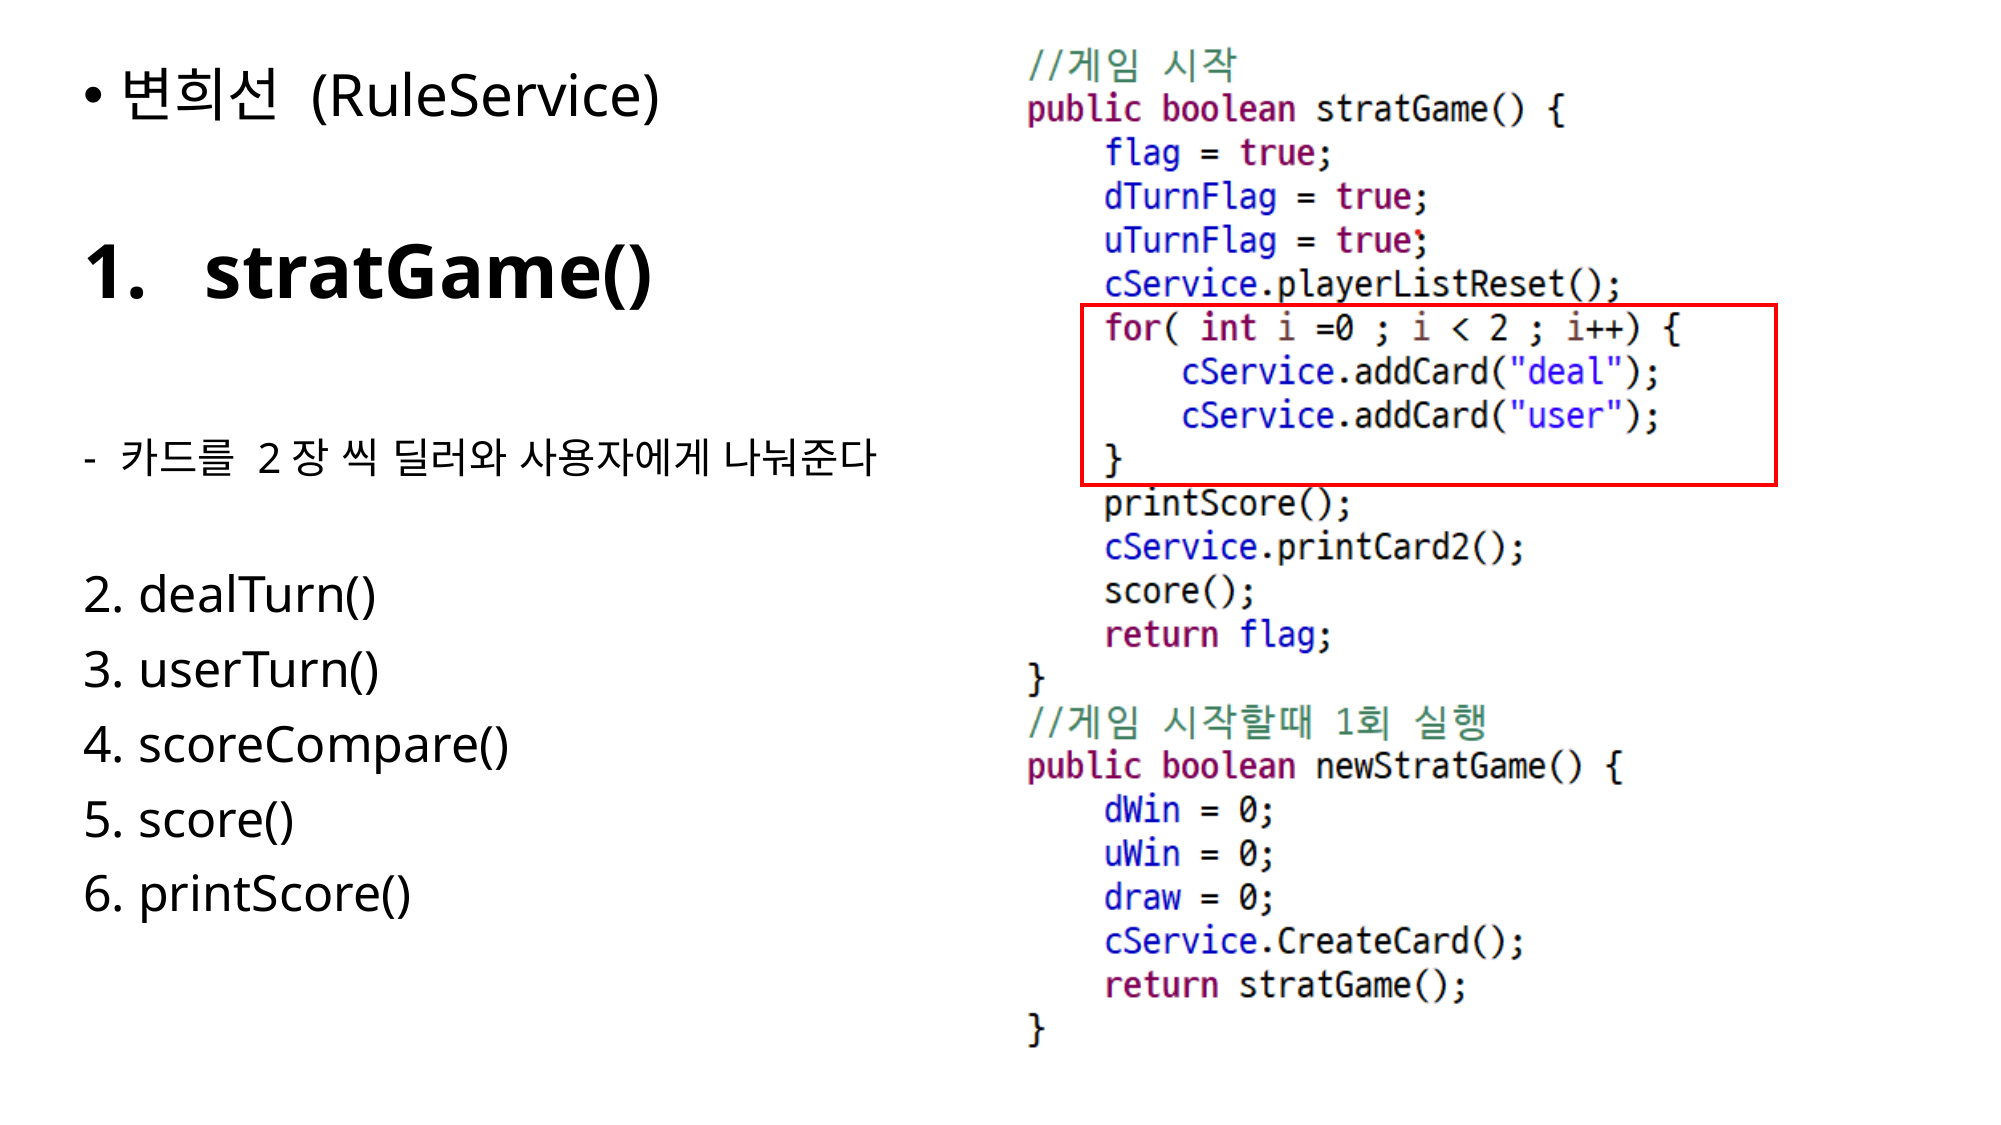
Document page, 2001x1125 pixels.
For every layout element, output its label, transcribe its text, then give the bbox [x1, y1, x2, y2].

picture [1003, 45, 1714, 1079]
text_box 변희선 (RuleService) stratGame() 카드를 2장 씩 딜러와 사용자에게 나눠준다 2. dealTurn() 3. userTurn() 4. scoreCompare() 5. score() 6. printScore() [68, 59, 941, 1057]
text_box [1714, 303, 1778, 487]
